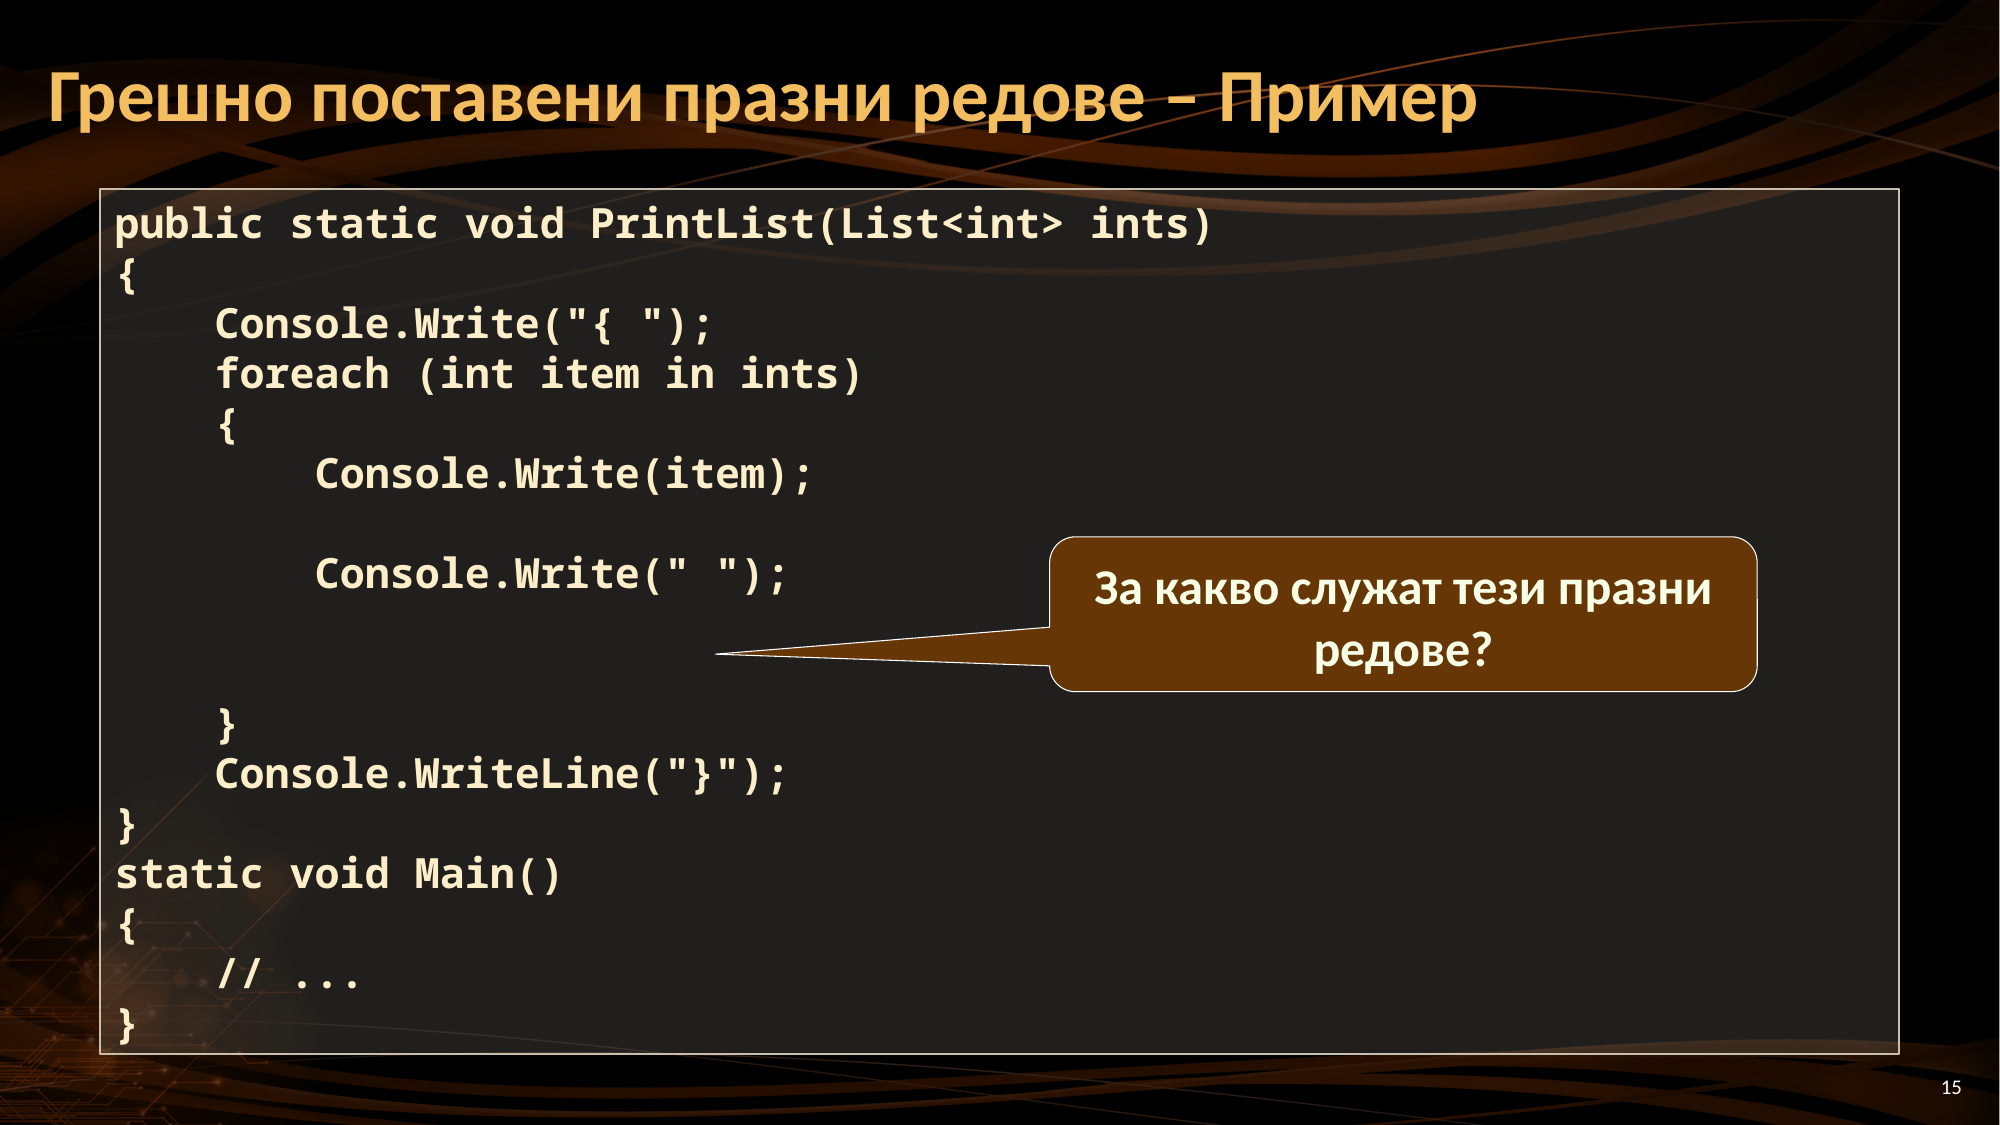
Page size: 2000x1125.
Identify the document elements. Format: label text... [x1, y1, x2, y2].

text_box За какво служат тези празни редове? [715, 536, 1758, 692]
text_box public static void PrintList(List<int> ints) { Console.Write("{ "); foreach (int item in ints) { Console.Write(item); Console.Write(" "); } Console.WriteLine("}"); } static void Main() { // ... } [99, 189, 1900, 1055]
slide_number 15 [1897, 1070, 1968, 1103]
picture [0, 0, 2000, 1125]
title Грешно поставени празни редове – Пример [30, 6, 1602, 189]
